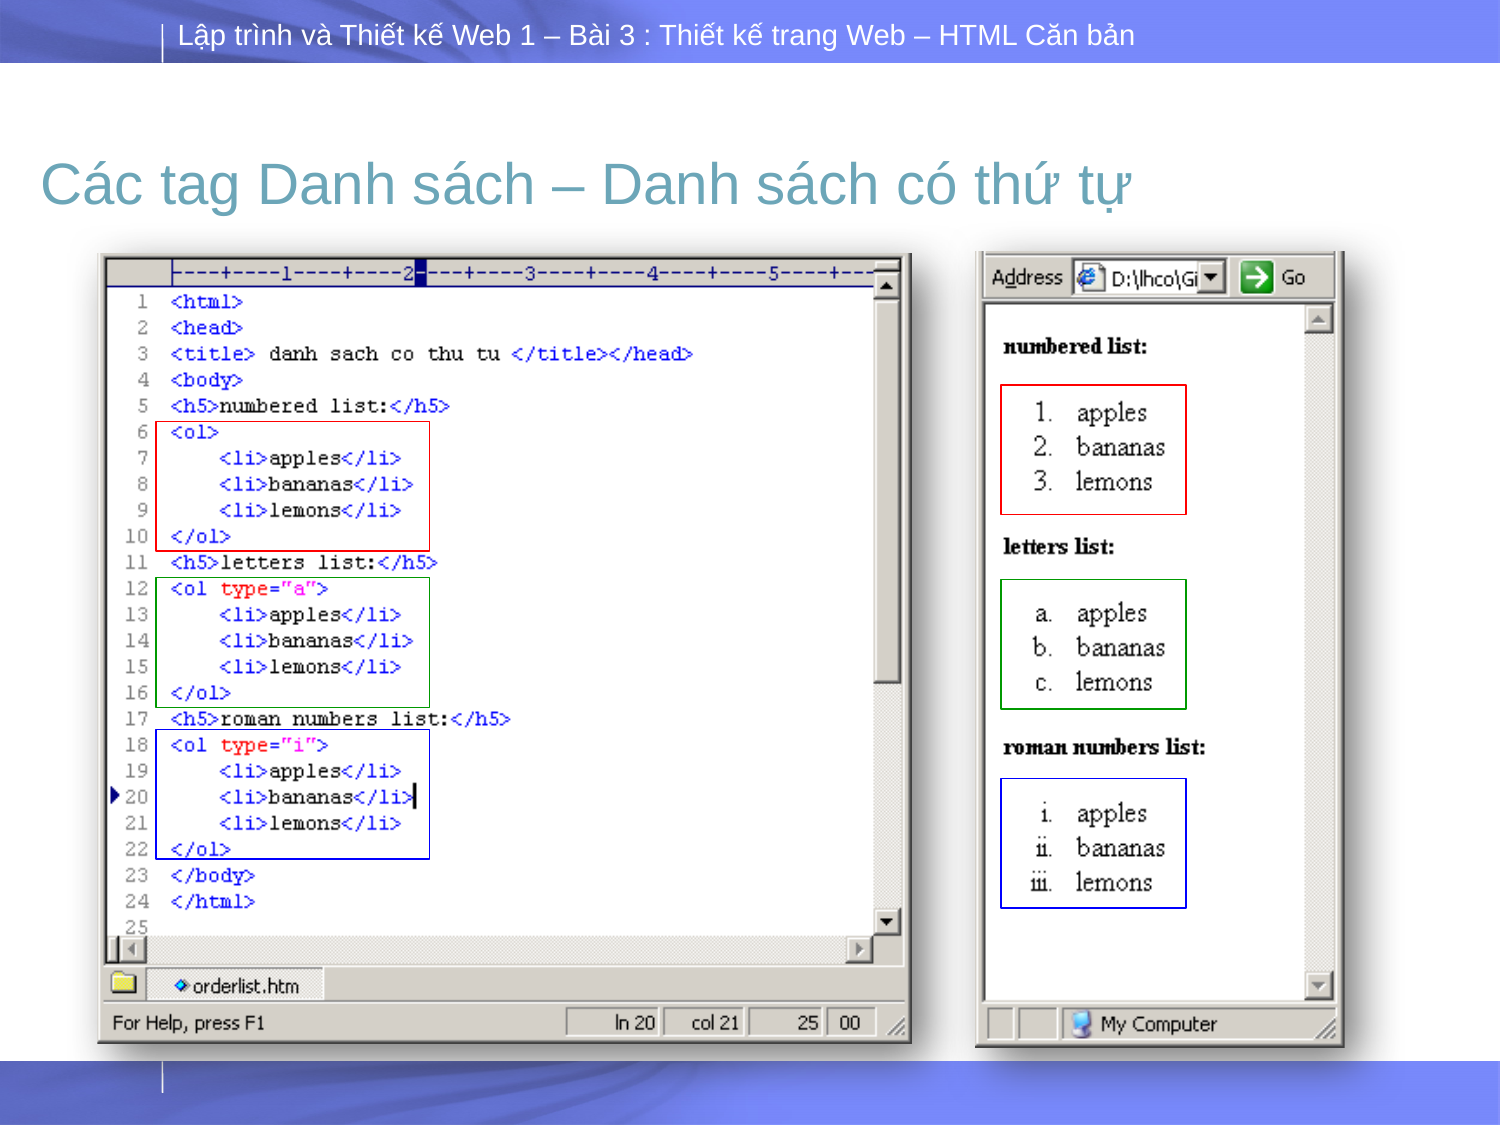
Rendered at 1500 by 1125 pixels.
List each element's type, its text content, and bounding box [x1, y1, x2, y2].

title Các tag Danh sách – Danh sách có thứ tự [25, 142, 1379, 225]
picture [97, 253, 913, 1045]
picture [974, 251, 1345, 1048]
picture [0, 1061, 1500, 1125]
picture [0, 0, 1500, 63]
